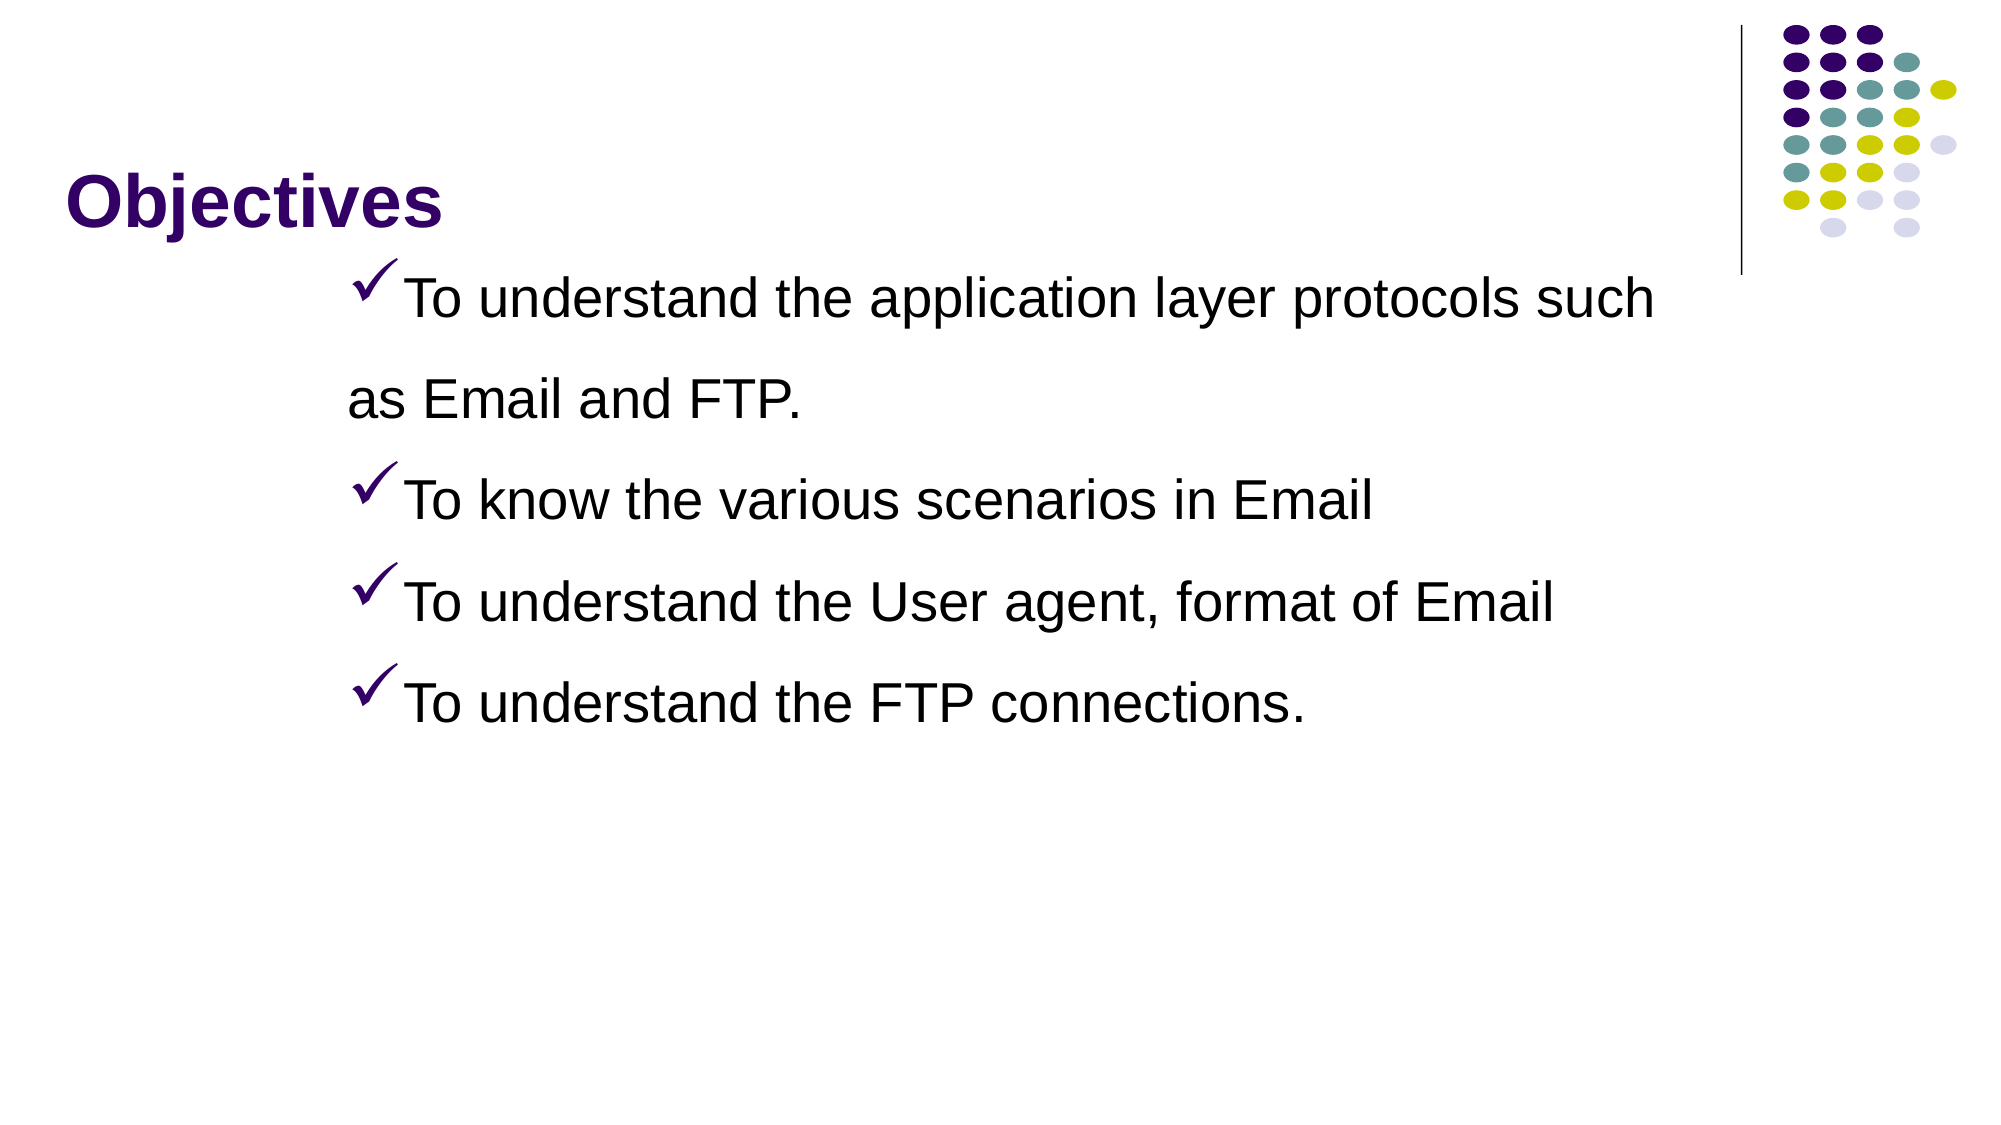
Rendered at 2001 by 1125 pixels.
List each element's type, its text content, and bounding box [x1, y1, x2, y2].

list To understand the application layer protocols such as Email and FTP. To know the various scenarios in Email To understand the User agent, format of Email To understand the FTP connections. [324, 219, 1675, 1005]
title Objectives [50, 37, 1734, 250]
